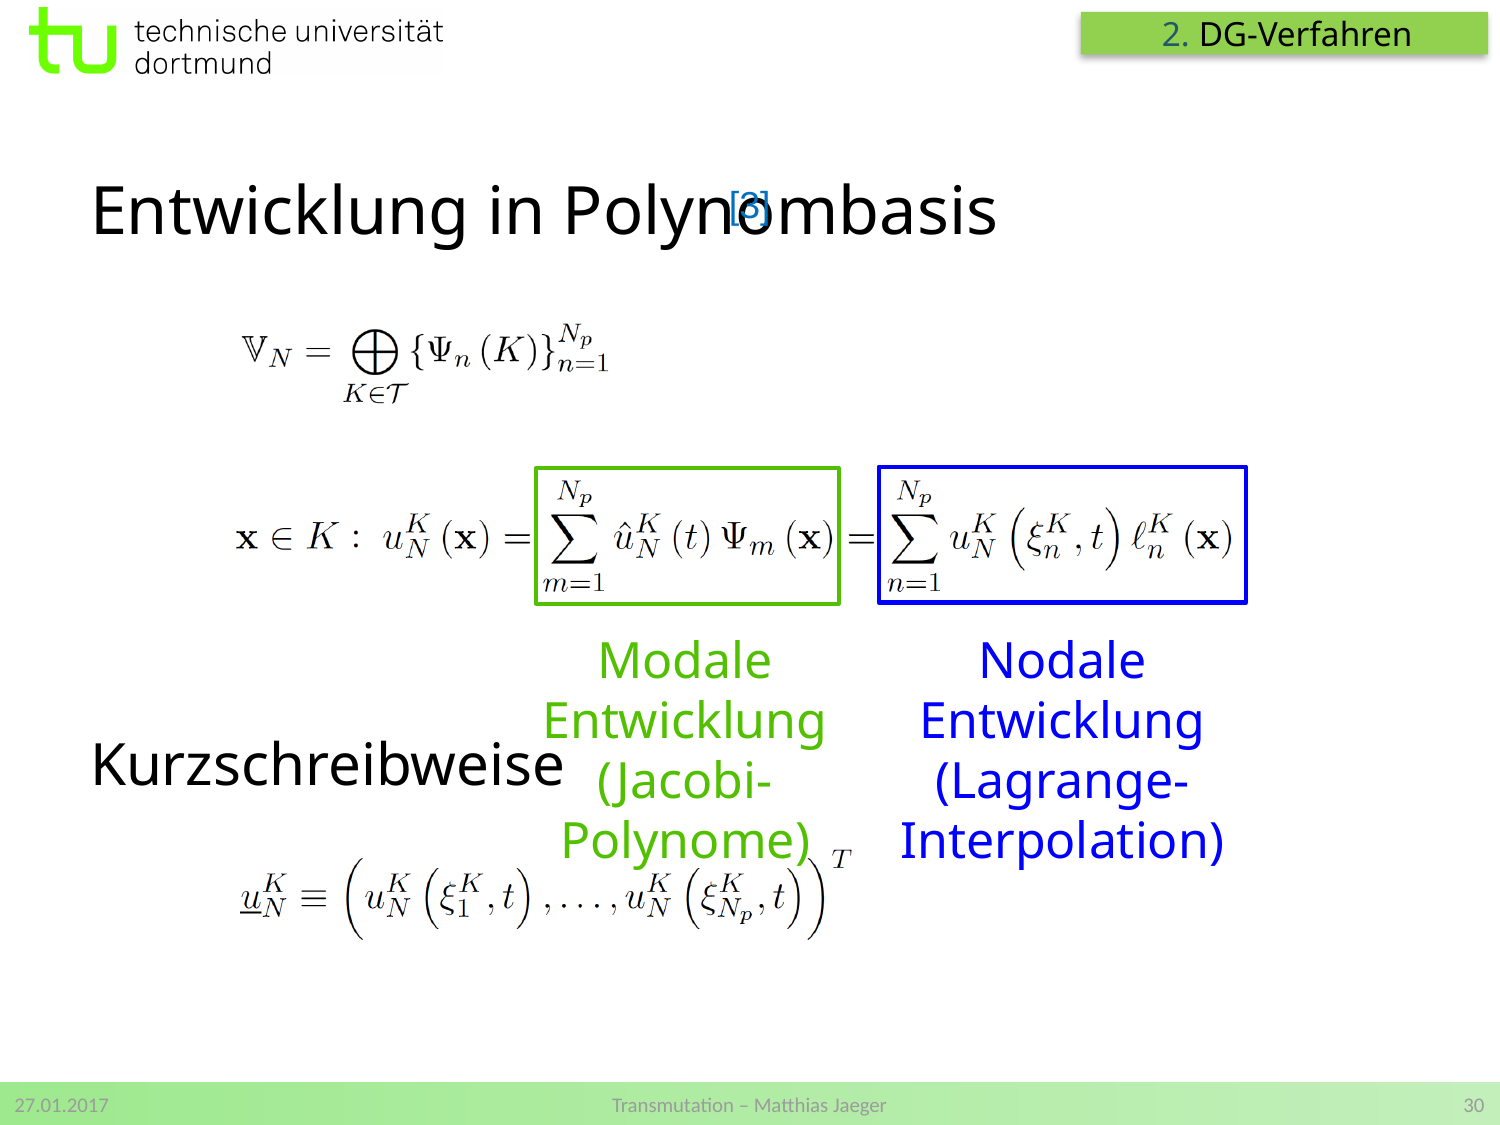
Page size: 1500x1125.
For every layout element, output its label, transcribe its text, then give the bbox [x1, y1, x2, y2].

text_box Nodale Entwicklung (Lagrange-Interpolation) [892, 621, 1270, 877]
text_box 2. DG-Verfahren [1080, 5, 1495, 101]
footer Transmutation – Matthias Jaeger [511, 1074, 987, 1125]
list Entwicklung in Polynombasis Kurzschreibweise [75, 160, 1425, 1005]
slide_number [0, 1074, 350, 1125]
text_box [3] [714, 173, 786, 234]
text_box Modale Entwicklung (Jacobi-Polynome) [478, 621, 892, 877]
picture [229, 833, 863, 949]
picture [229, 314, 619, 410]
slide_number 30 [1149, 1074, 1500, 1125]
picture [29, 7, 443, 74]
picture [229, 467, 1247, 603]
